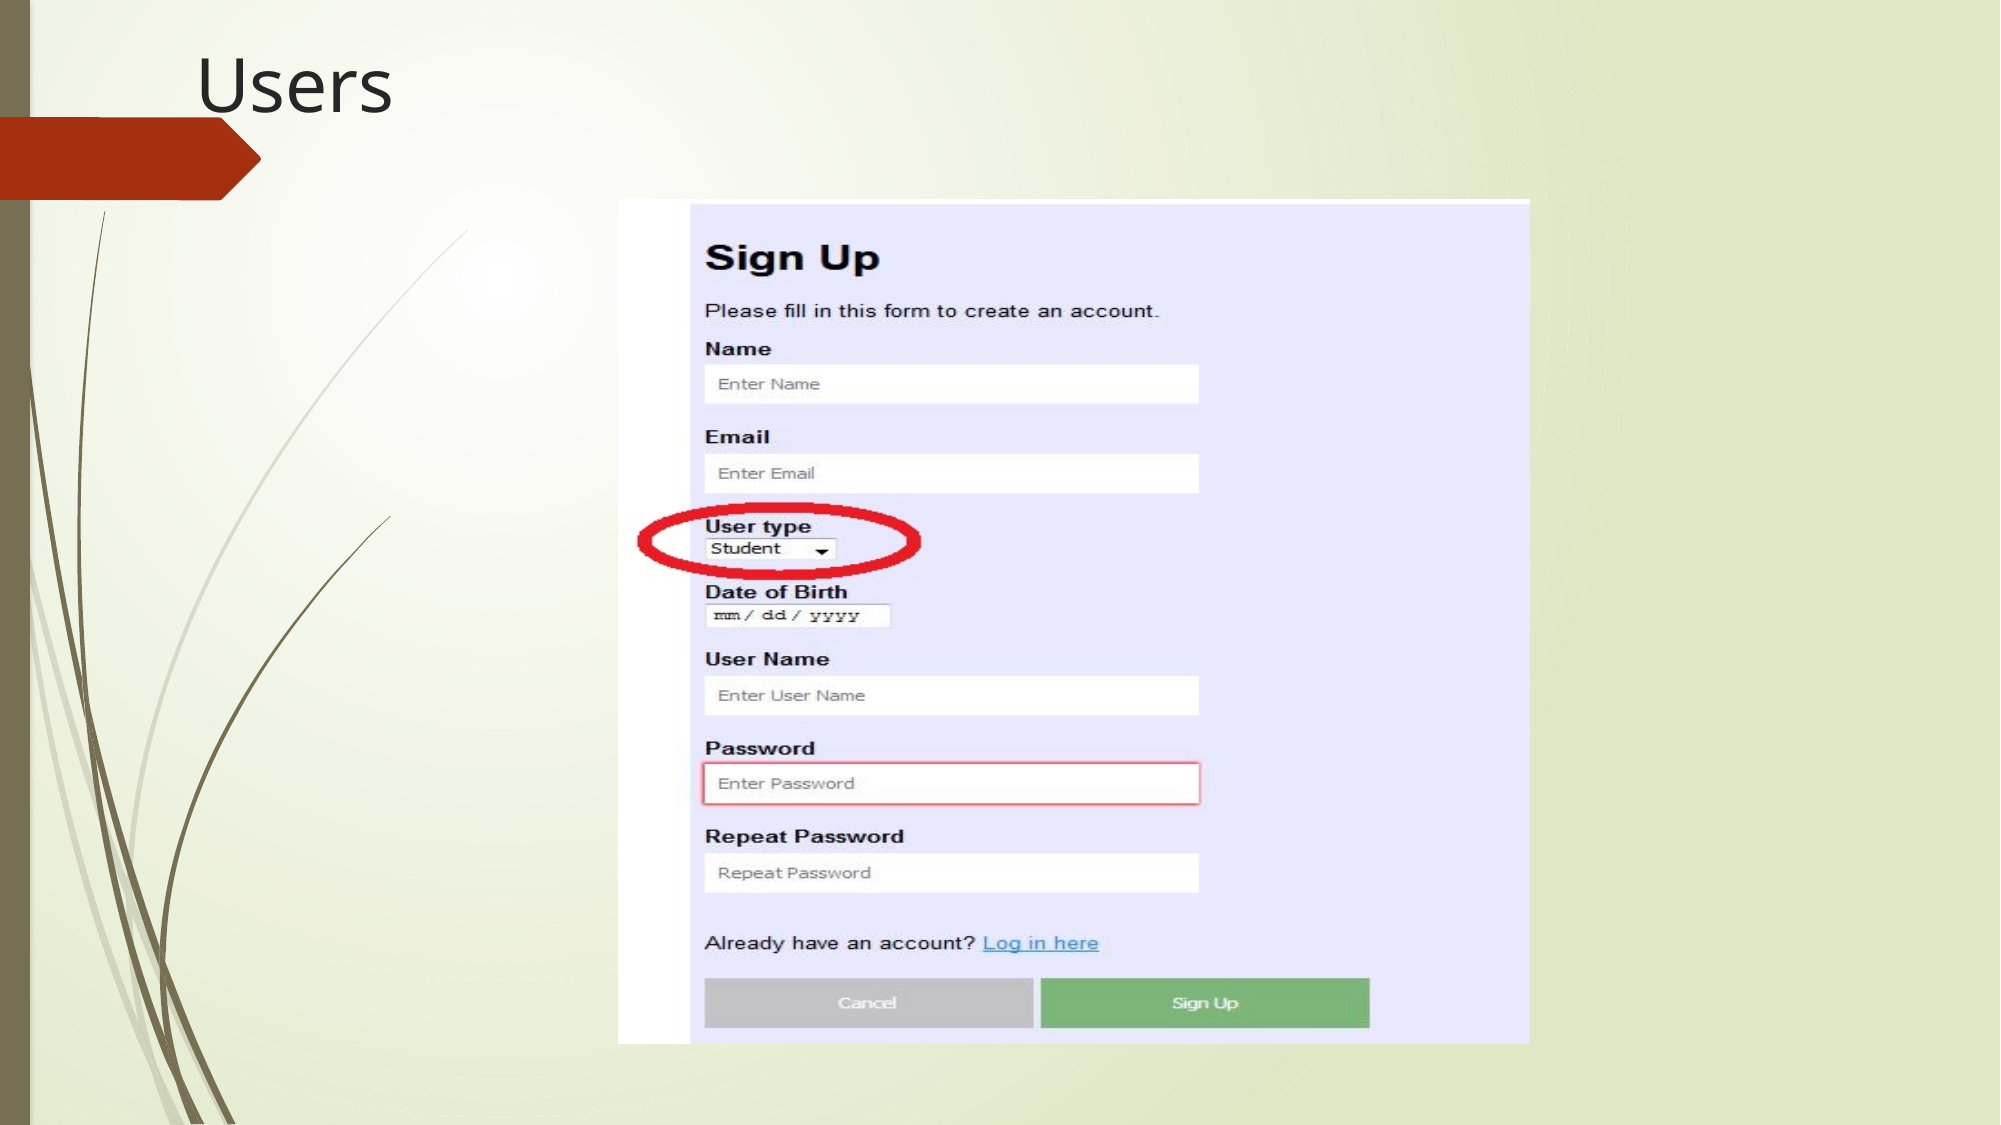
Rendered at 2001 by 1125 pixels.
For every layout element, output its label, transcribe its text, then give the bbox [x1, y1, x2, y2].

title Users [180, 29, 1830, 175]
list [617, 199, 1530, 1044]
